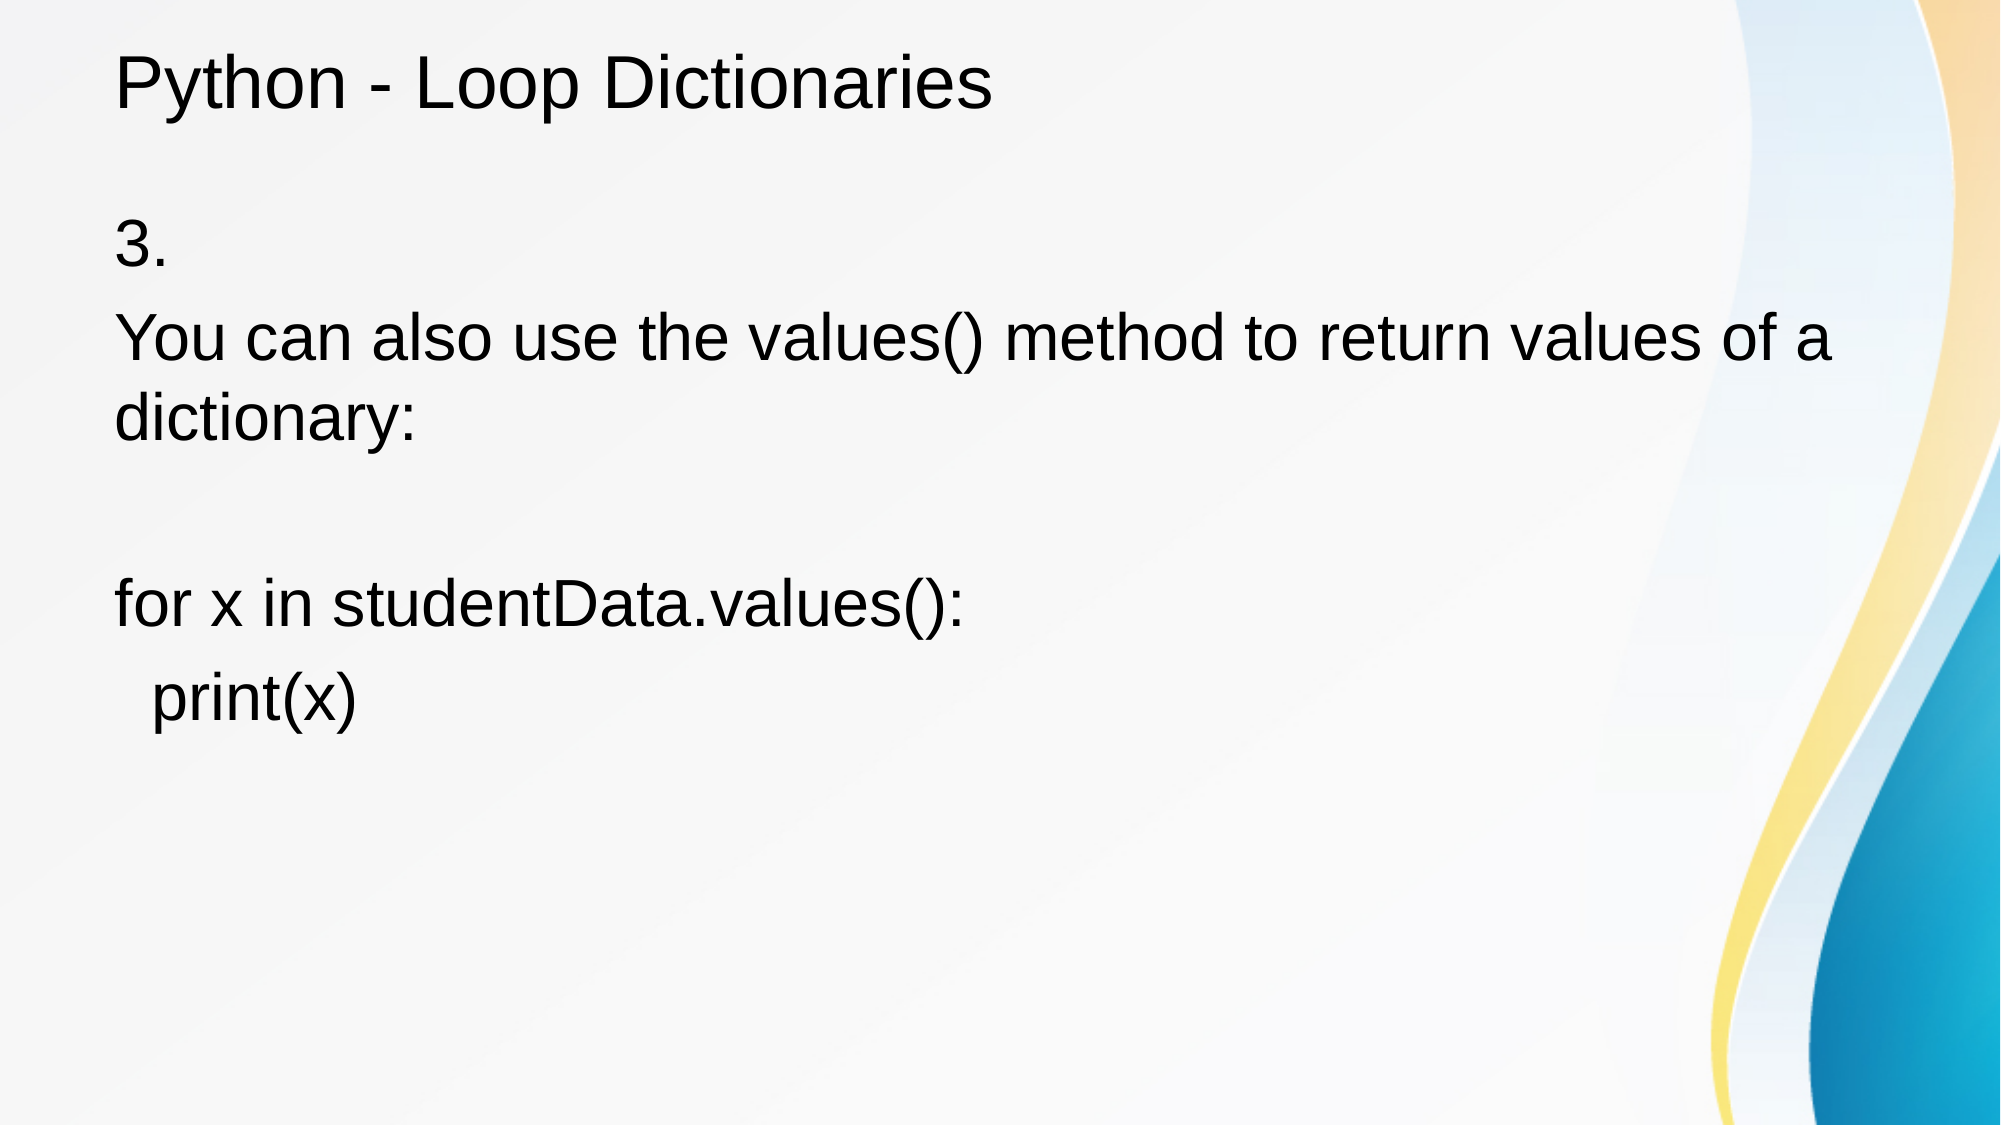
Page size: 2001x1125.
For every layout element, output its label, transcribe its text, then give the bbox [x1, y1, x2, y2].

picture [0, 0, 2001, 1125]
list 3. You can also use the values() method to return values of a dictionary: for x in studentData.values(): print(x) [99, 192, 1901, 1006]
title Python - Loop Dictionaries [99, 30, 1901, 127]
